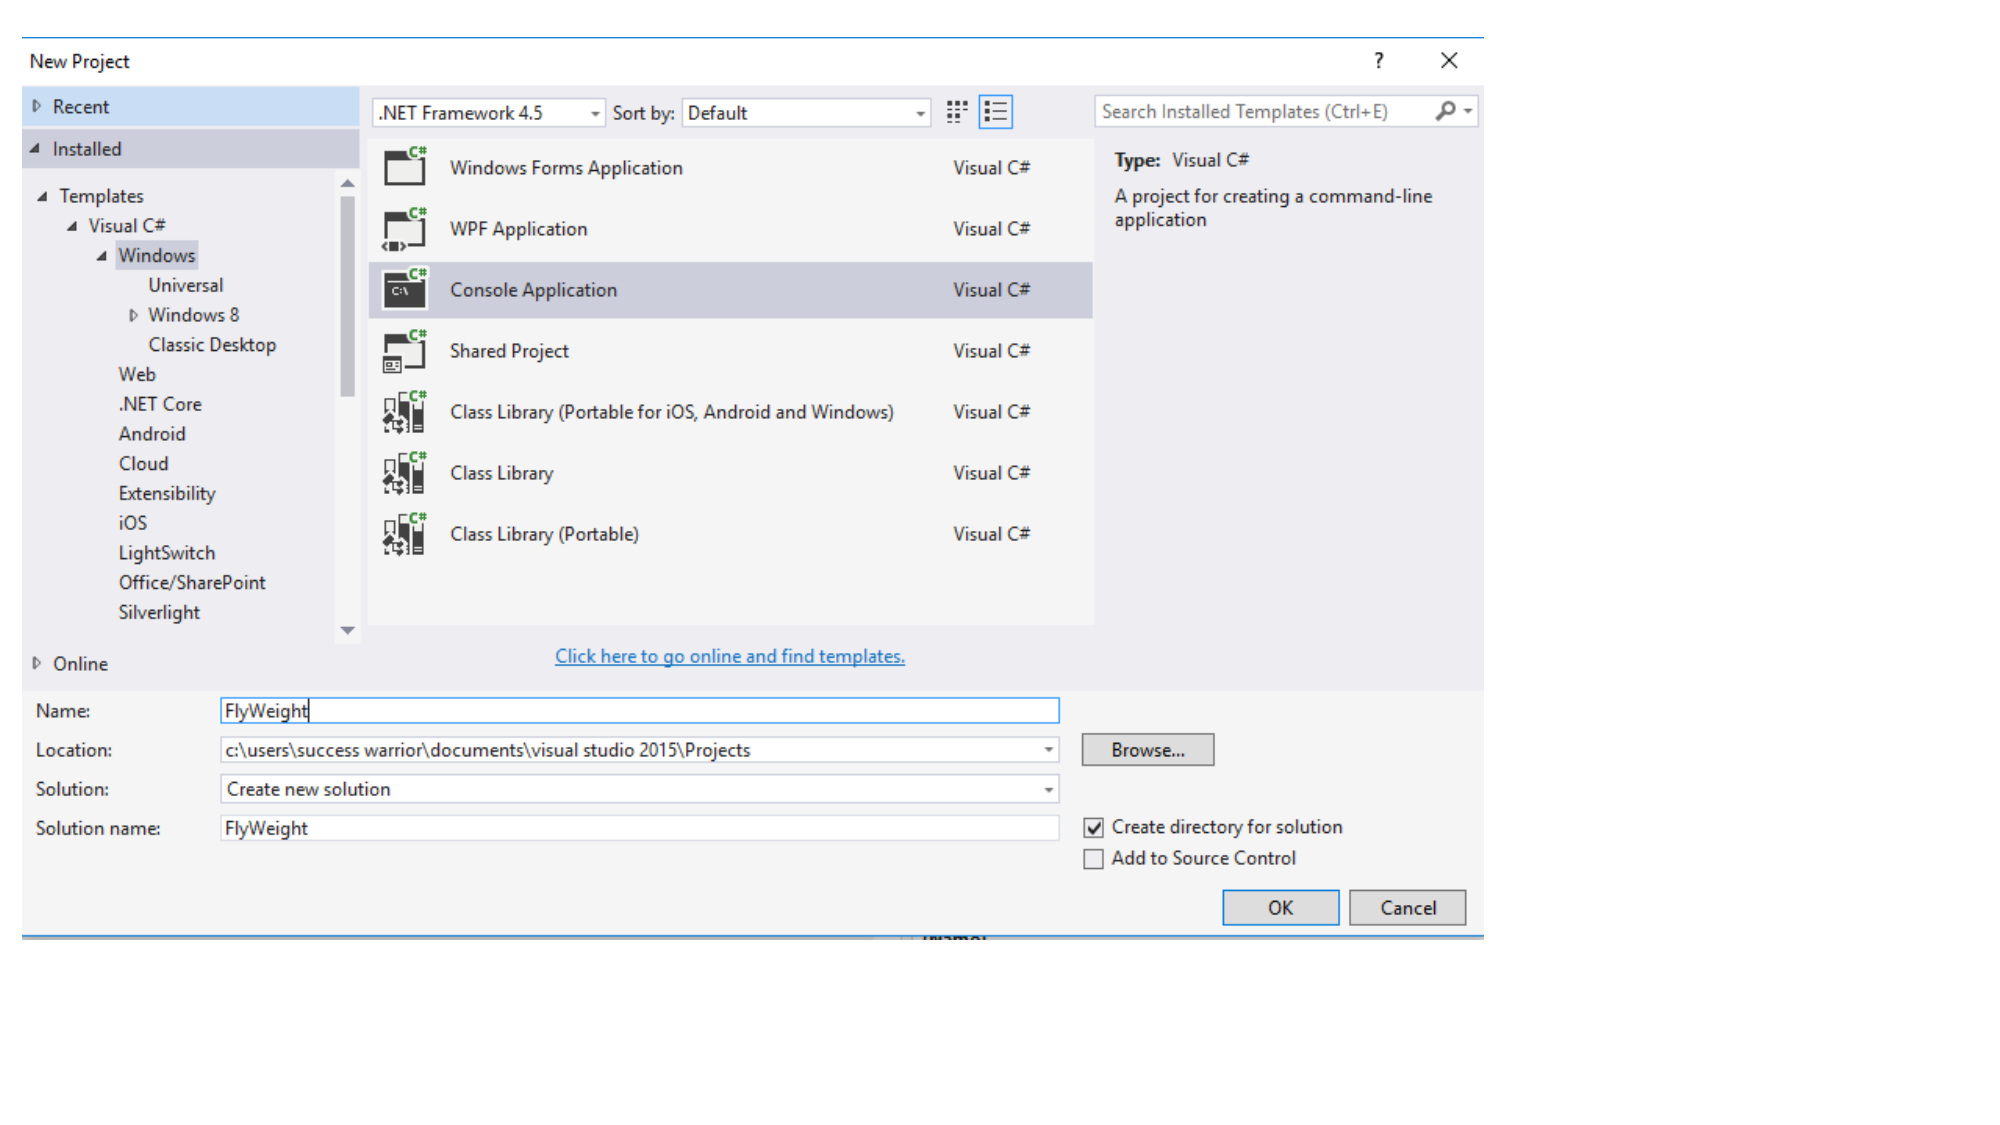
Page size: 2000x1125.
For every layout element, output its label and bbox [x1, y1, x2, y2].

picture [22, 37, 1484, 940]
